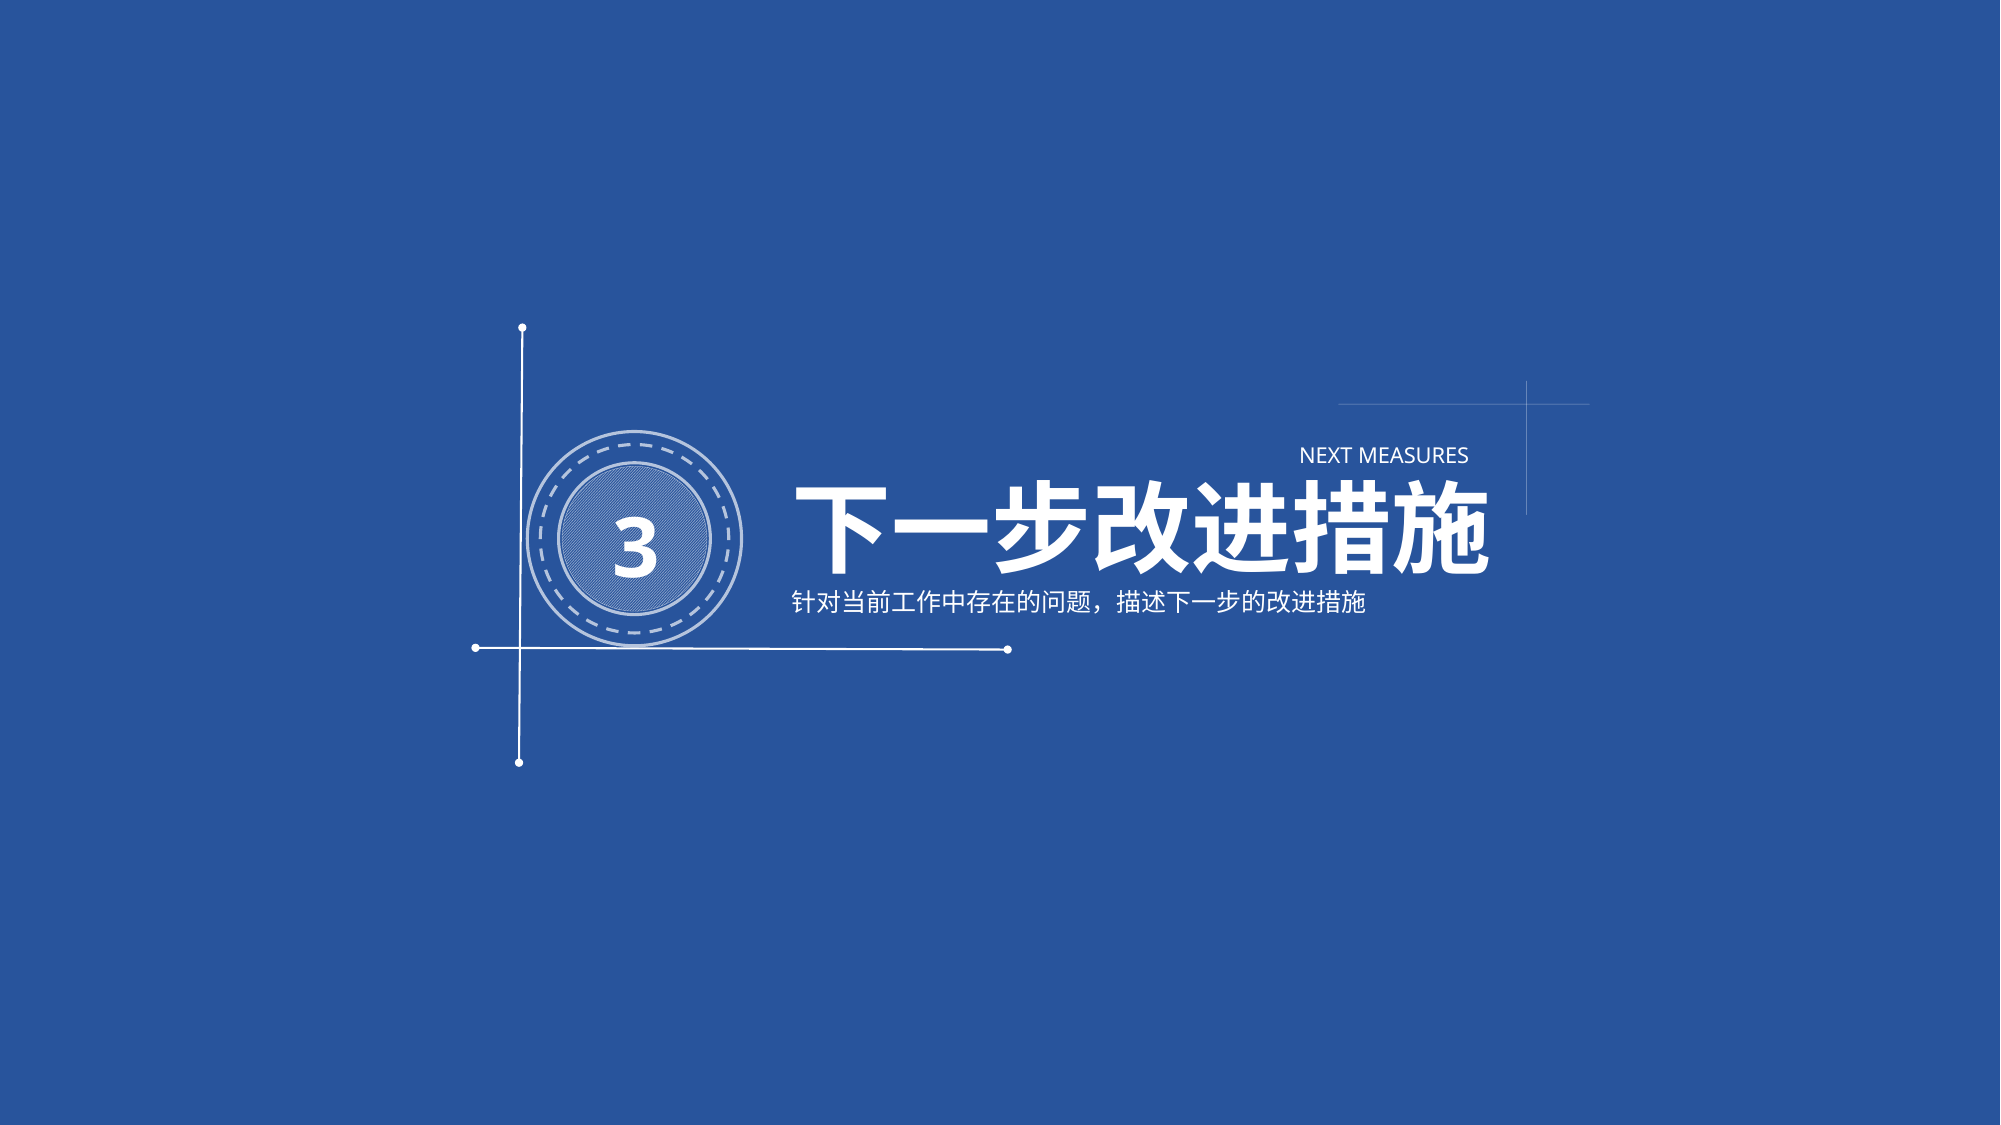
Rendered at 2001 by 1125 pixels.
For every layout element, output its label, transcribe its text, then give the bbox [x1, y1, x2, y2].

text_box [475, 327, 1008, 763]
text_box 下一步改进措施 [1008, 458, 1507, 593]
text_box 针对当前工作中存在的问题，描述下一步的改进措施 [1008, 578, 1440, 624]
text_box NEXT MEASURES [1284, 434, 1485, 476]
